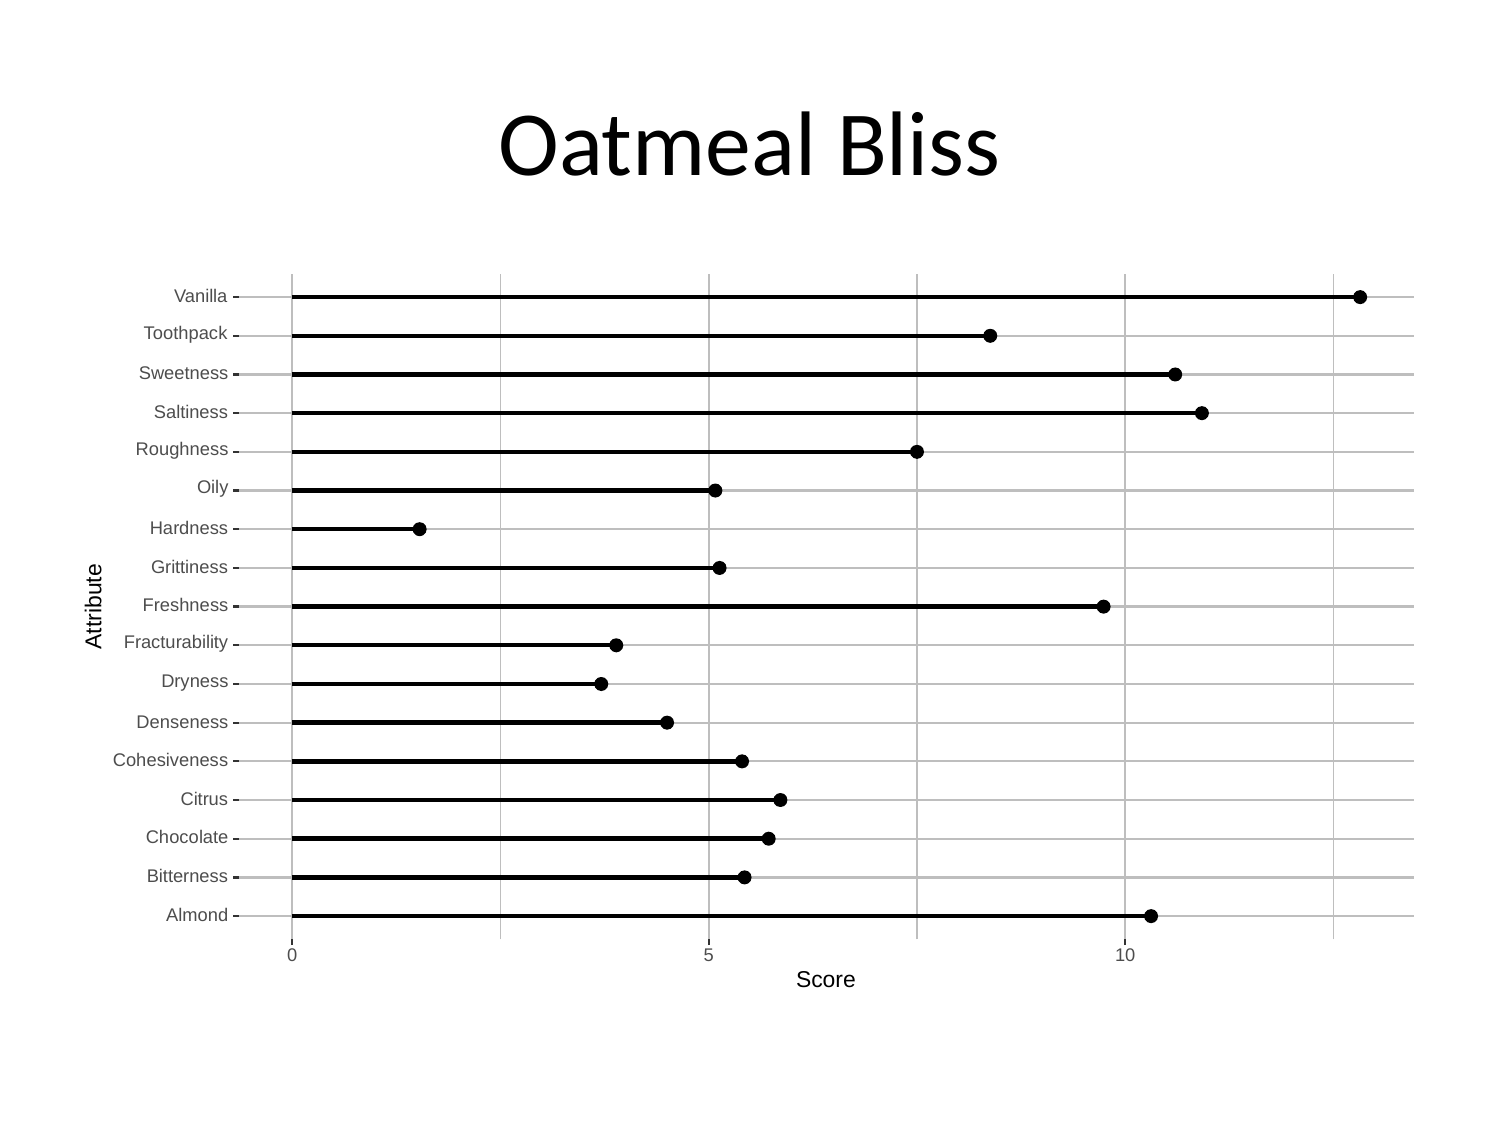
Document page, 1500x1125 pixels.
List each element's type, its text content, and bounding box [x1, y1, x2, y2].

title Oatmeal Bliss [75, 45, 1425, 233]
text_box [74, 262, 1426, 1006]
